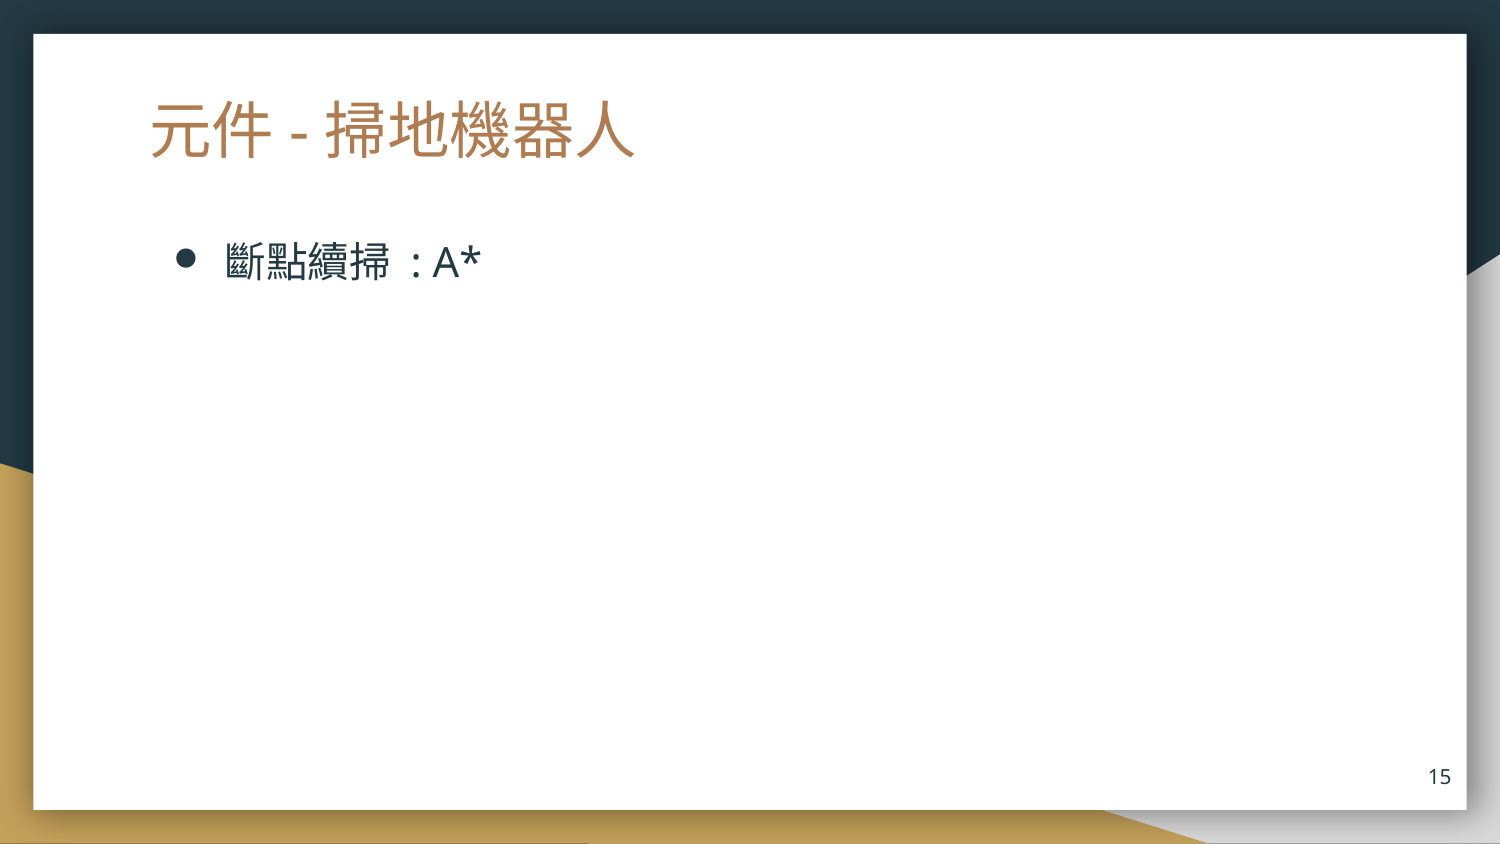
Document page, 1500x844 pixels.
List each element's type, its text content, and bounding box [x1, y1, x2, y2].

text_box 斷點續掃 : A* [134, 213, 689, 729]
slide_number 15 [1376, 745, 1467, 810]
title 元件-掃地機器人 [134, 76, 1366, 233]
